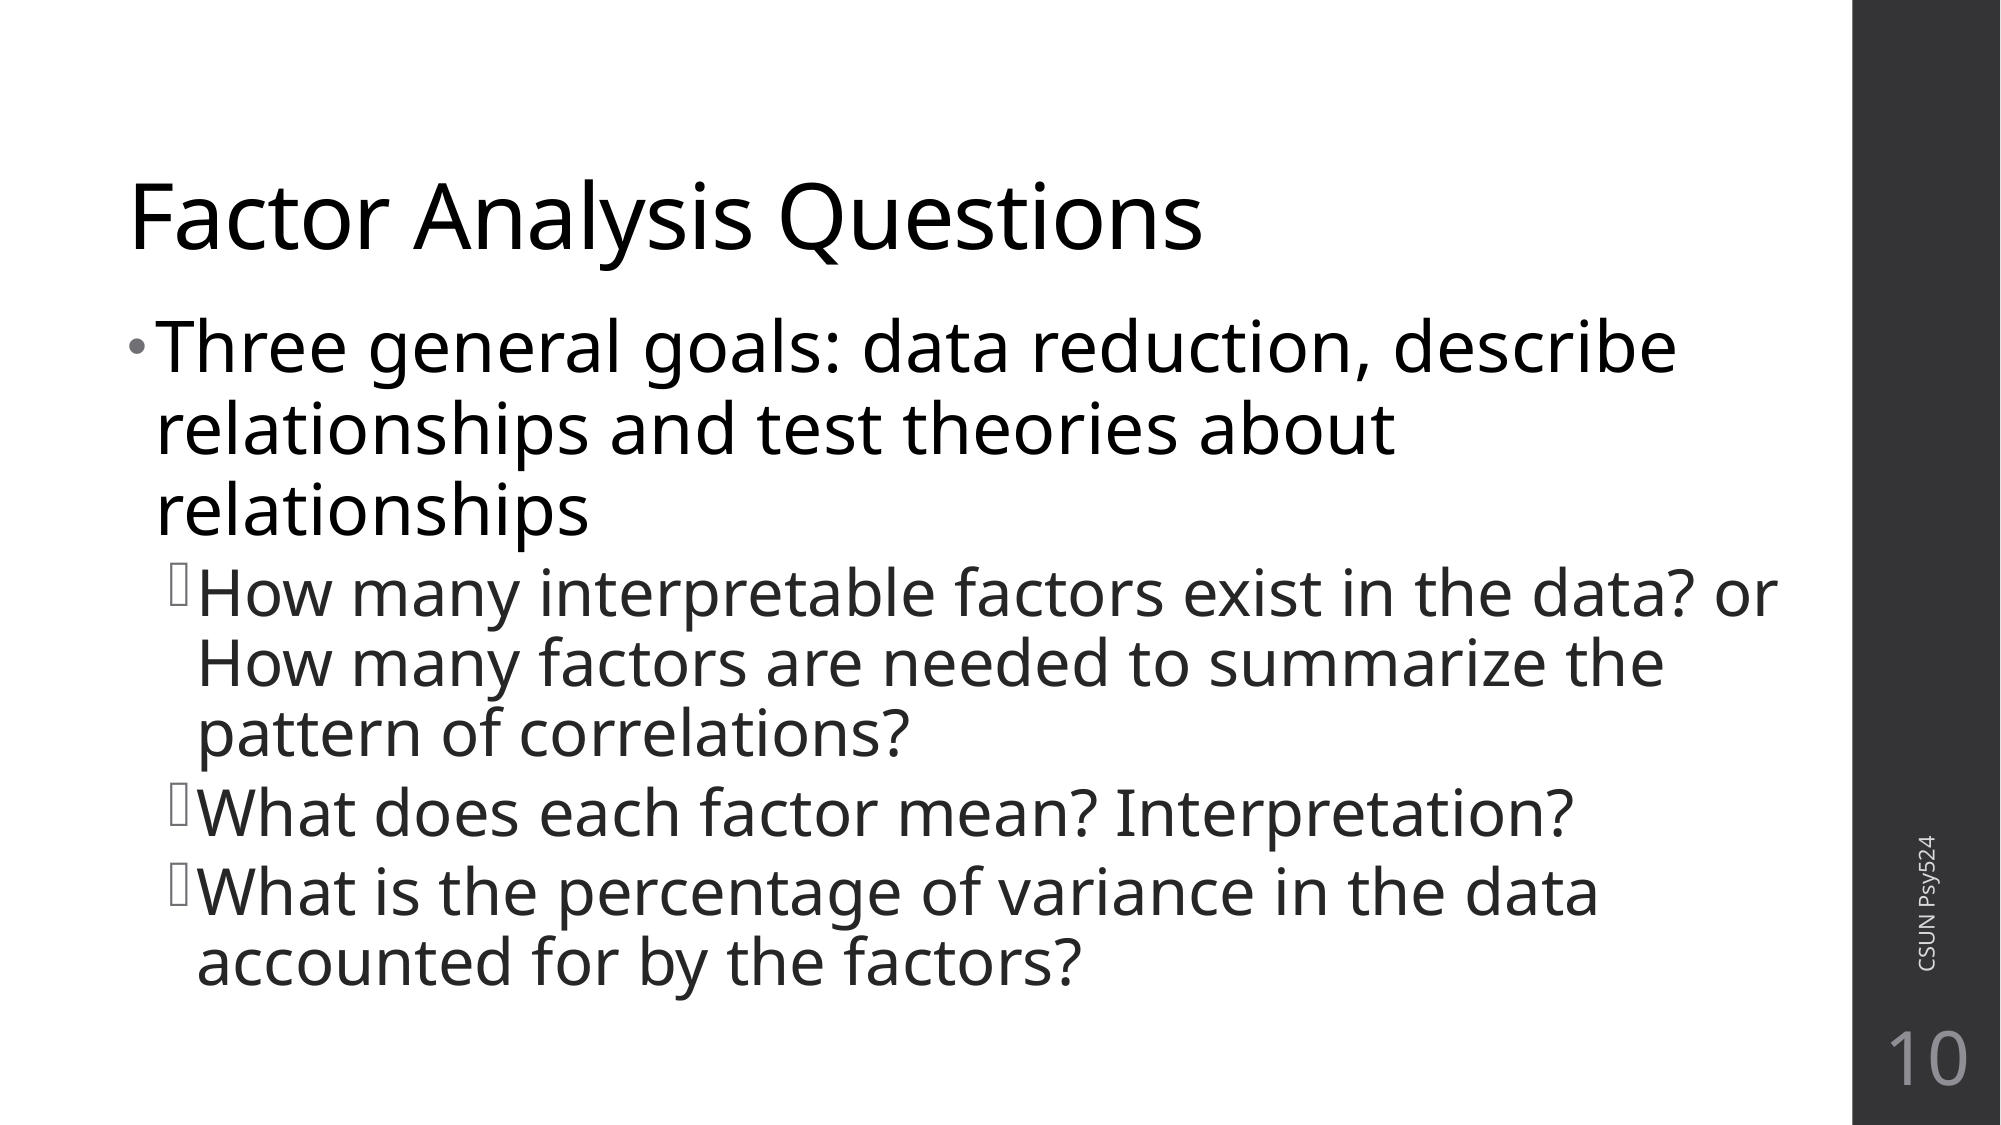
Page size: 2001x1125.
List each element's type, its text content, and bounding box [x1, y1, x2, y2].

list Three general goals: data reduction, describe relationships and test theories about relationships How many interpretable factors exist in the data? or How many factors are needed to summarize the pattern of correlations? What does each factor mean? Interpretation? What is the percentage of variance in the data accounted for by the factors? [112, 299, 1797, 1014]
slide_number 10 [1852, 1012, 2000, 1110]
footer CSUN Psy524 [1897, 400, 1958, 988]
title Factor Analysis Questions [112, 60, 1797, 278]
